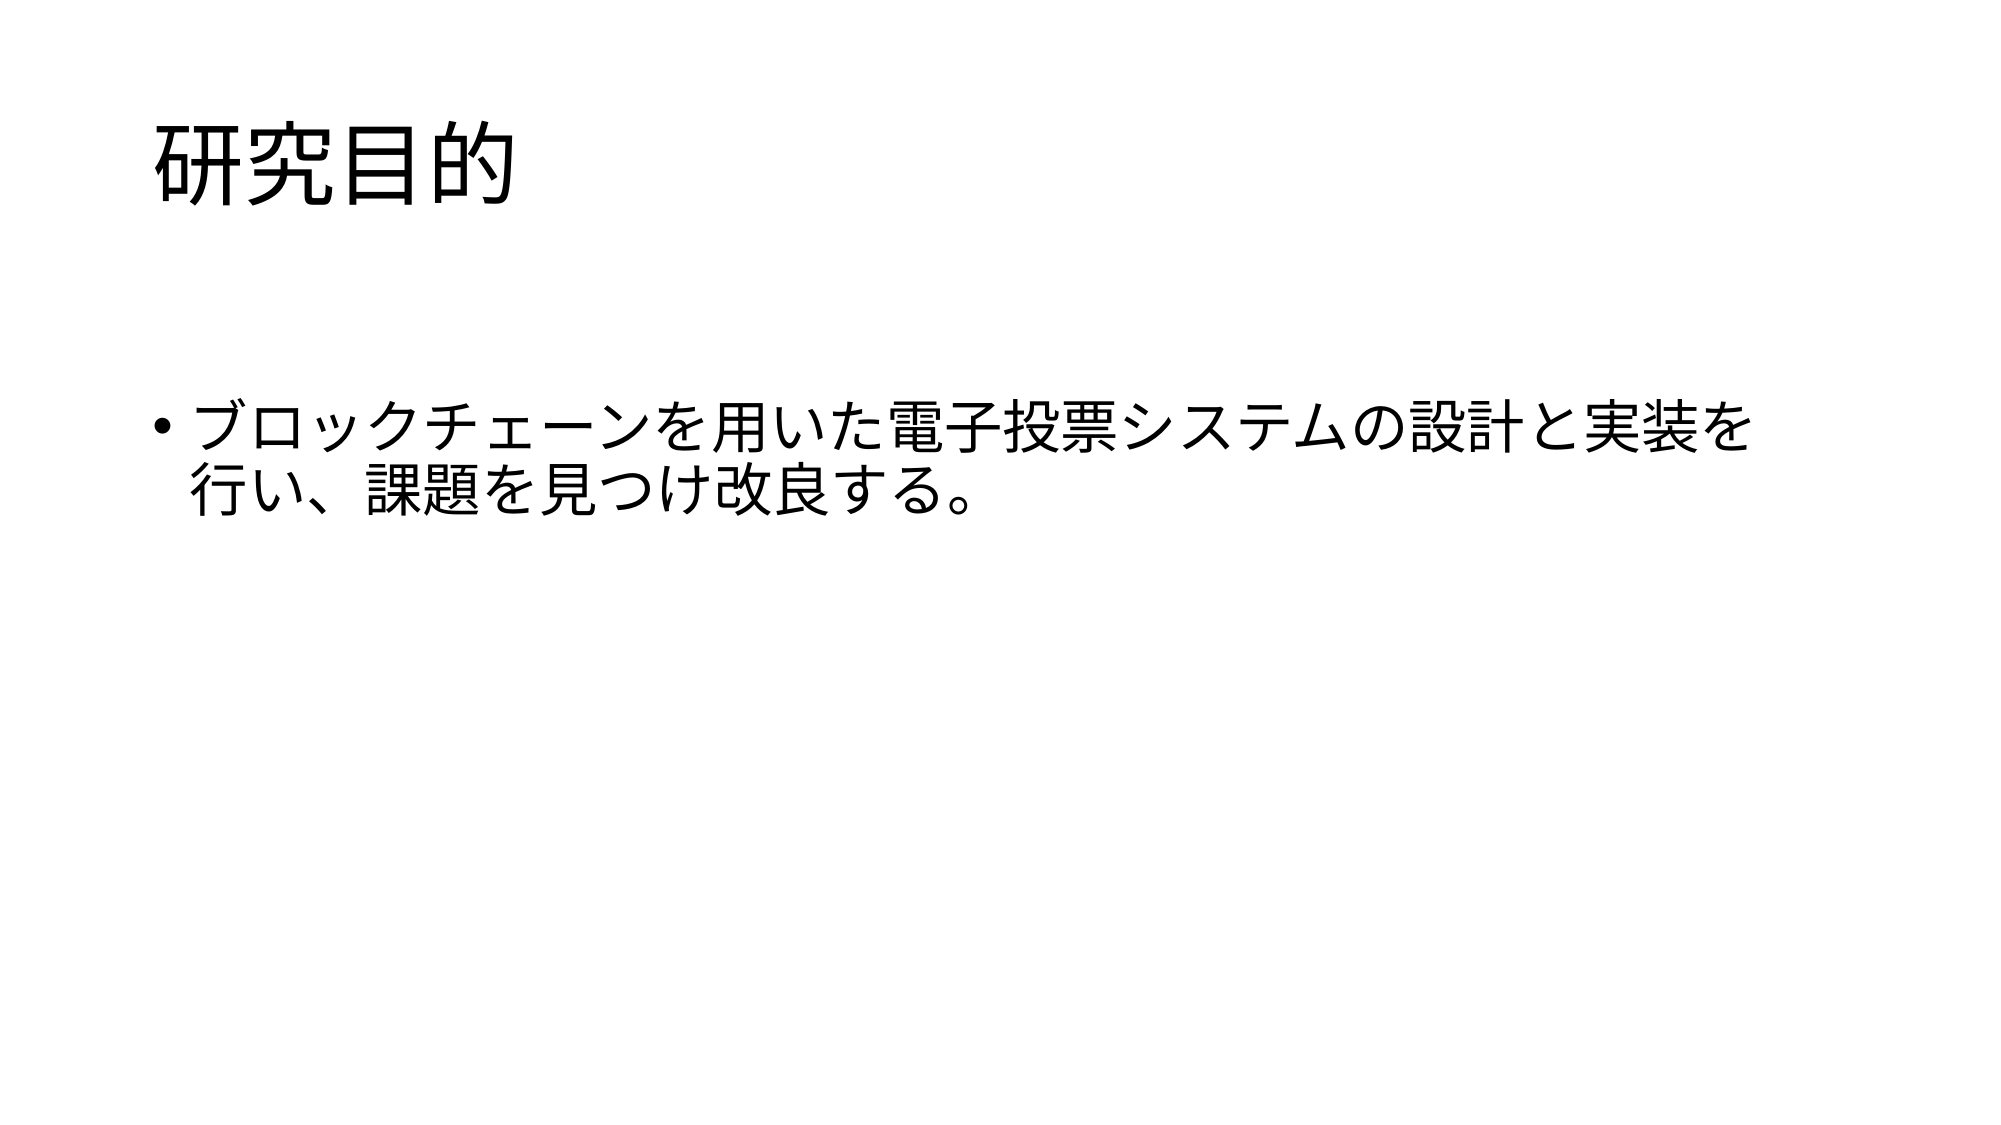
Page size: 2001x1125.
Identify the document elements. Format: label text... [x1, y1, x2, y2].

list ブロックチェーンを用いた電子投票システムの設計と実装を 行い、課題を見つけ改良する。 [137, 299, 1863, 1014]
title 研究目的 [137, 59, 1863, 278]
